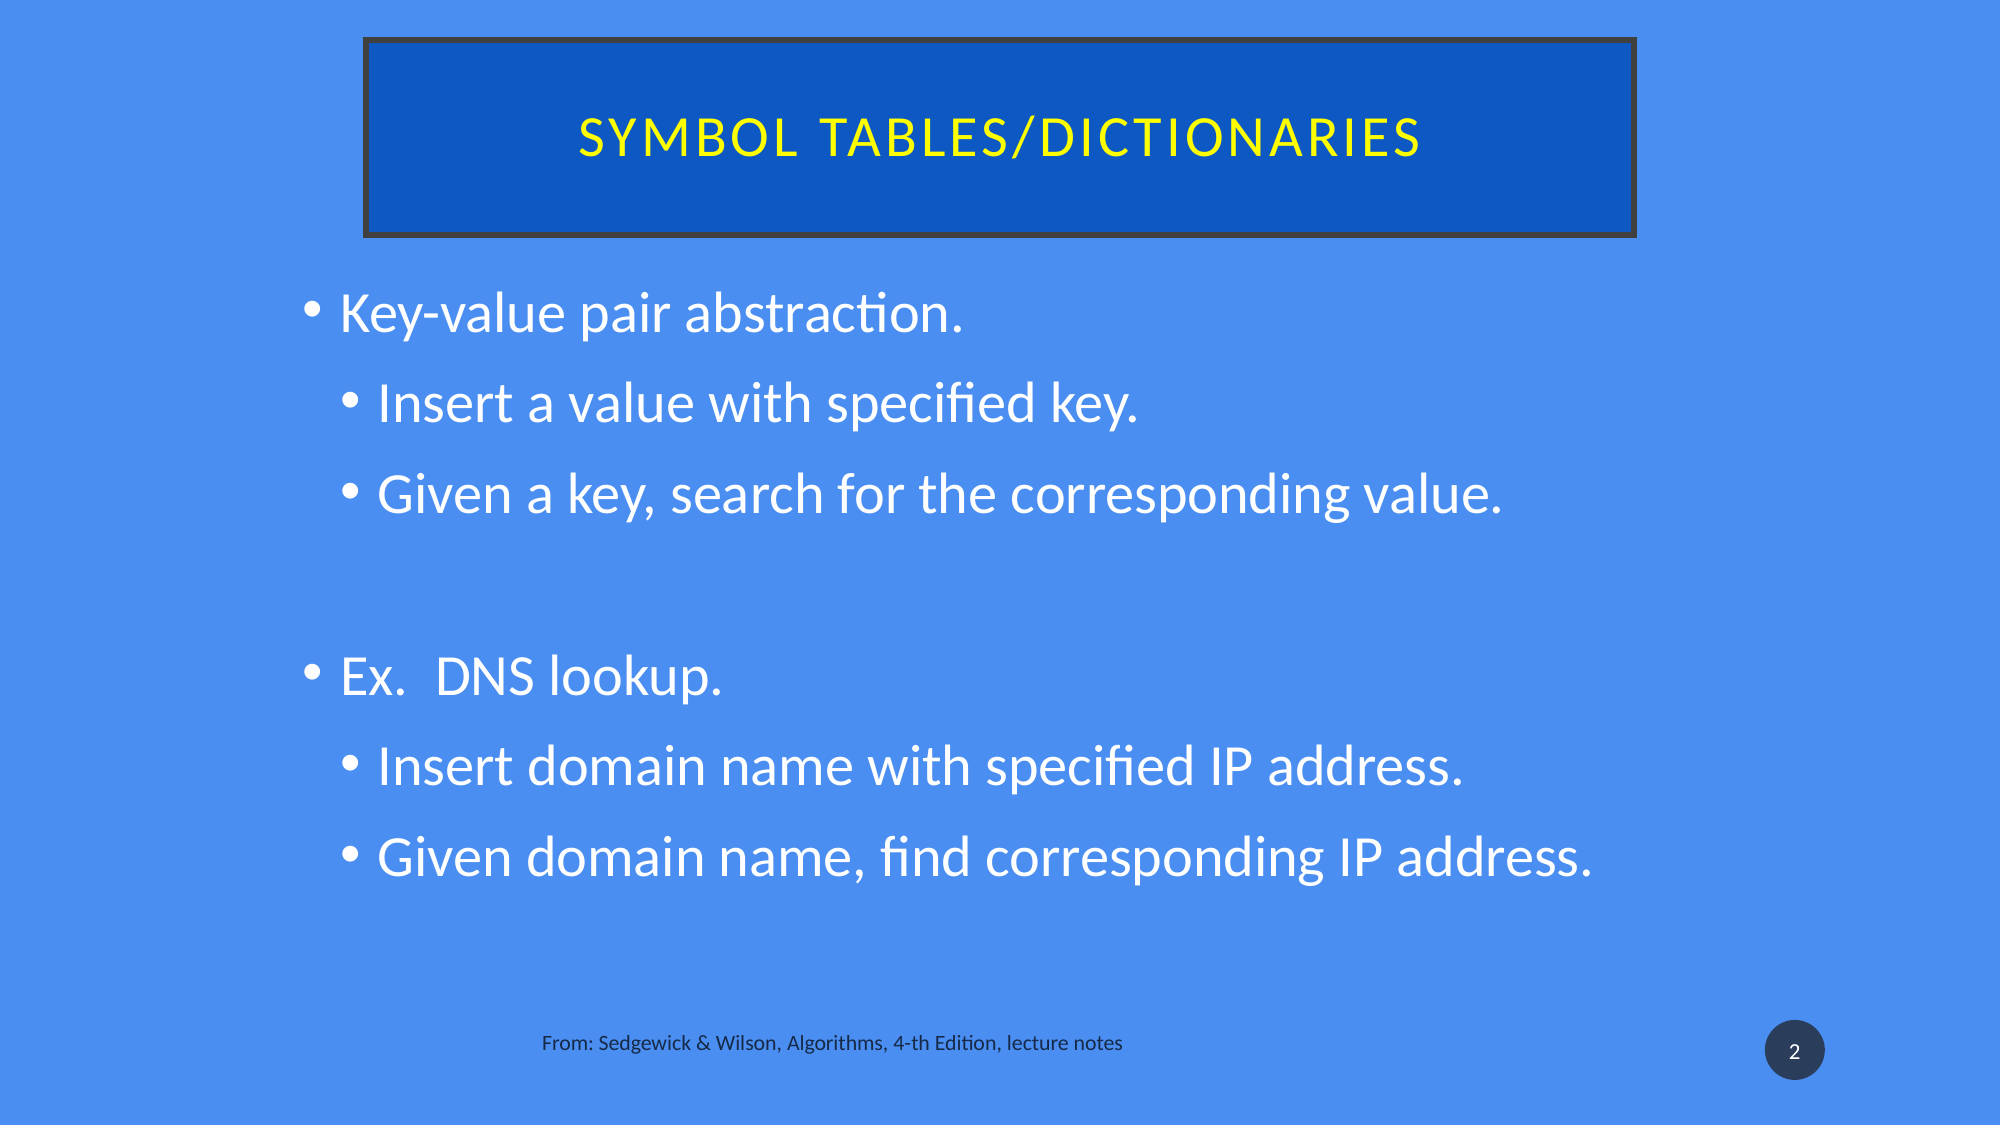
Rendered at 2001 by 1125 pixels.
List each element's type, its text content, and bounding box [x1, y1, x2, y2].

footer From: Sedgewick & Wilson, Algorithms, 4-th Edition, lecture notes [527, 1015, 1496, 1069]
title Symbol tables/dictionaries [363, 37, 1637, 238]
list Key-value pair abstraction. Insert a value with specified key. Given a key, search for the corresponding value. Ex. DNS lookup. Insert domain name with specified IP address. Given domain name, find corresponding IP address. [287, 266, 1735, 1020]
slide_number 2 [1764, 1019, 1825, 1080]
